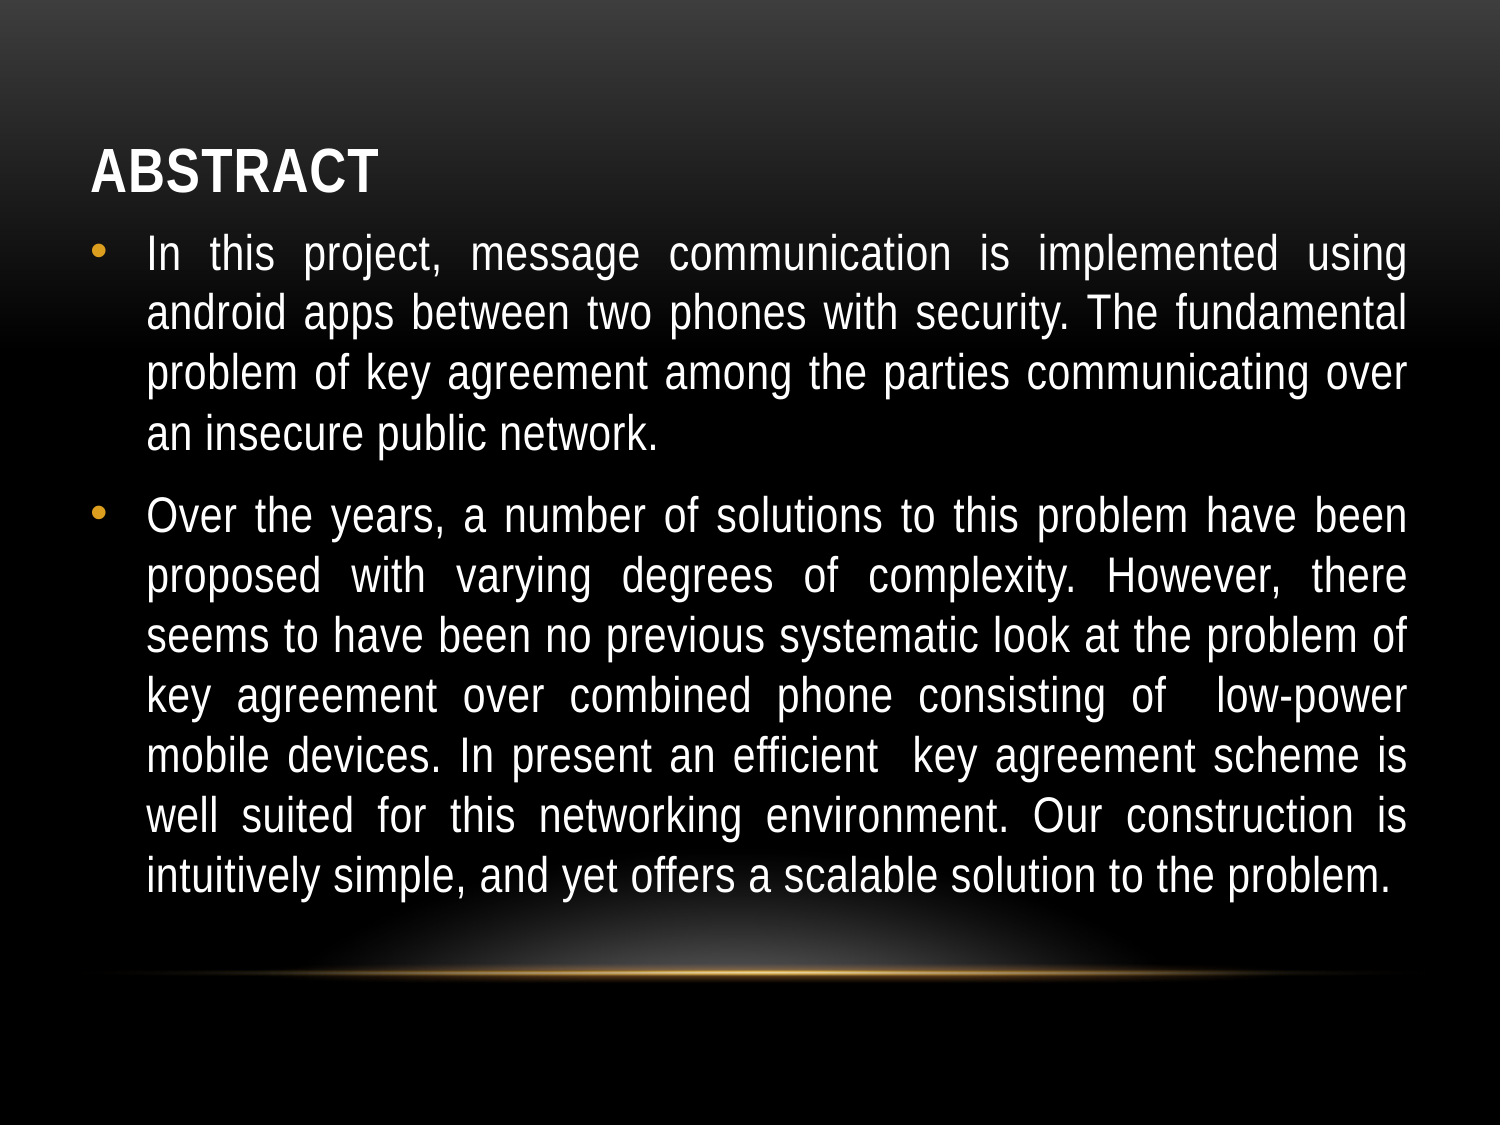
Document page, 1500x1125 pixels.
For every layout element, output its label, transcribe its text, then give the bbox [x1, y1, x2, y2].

title Abstract [75, 45, 1425, 212]
picture [0, 0, 1500, 1125]
list In this project, message communication is implemented using android apps between two phones with security. The fundamental problem of key agreement among the parties communicating over an insecure public network. Over the years, a number of solutions to this problem have been proposed with varying degrees of complexity. However, there seems to have been no previous systematic look at the problem of key agreement over combined phone consisting of low-power mobile devices. In present an efficient key agreement scheme is well suited for this networking environment. Our construction is intuitively simple, and yet offers a scalable solution to the problem. [75, 212, 1425, 1005]
